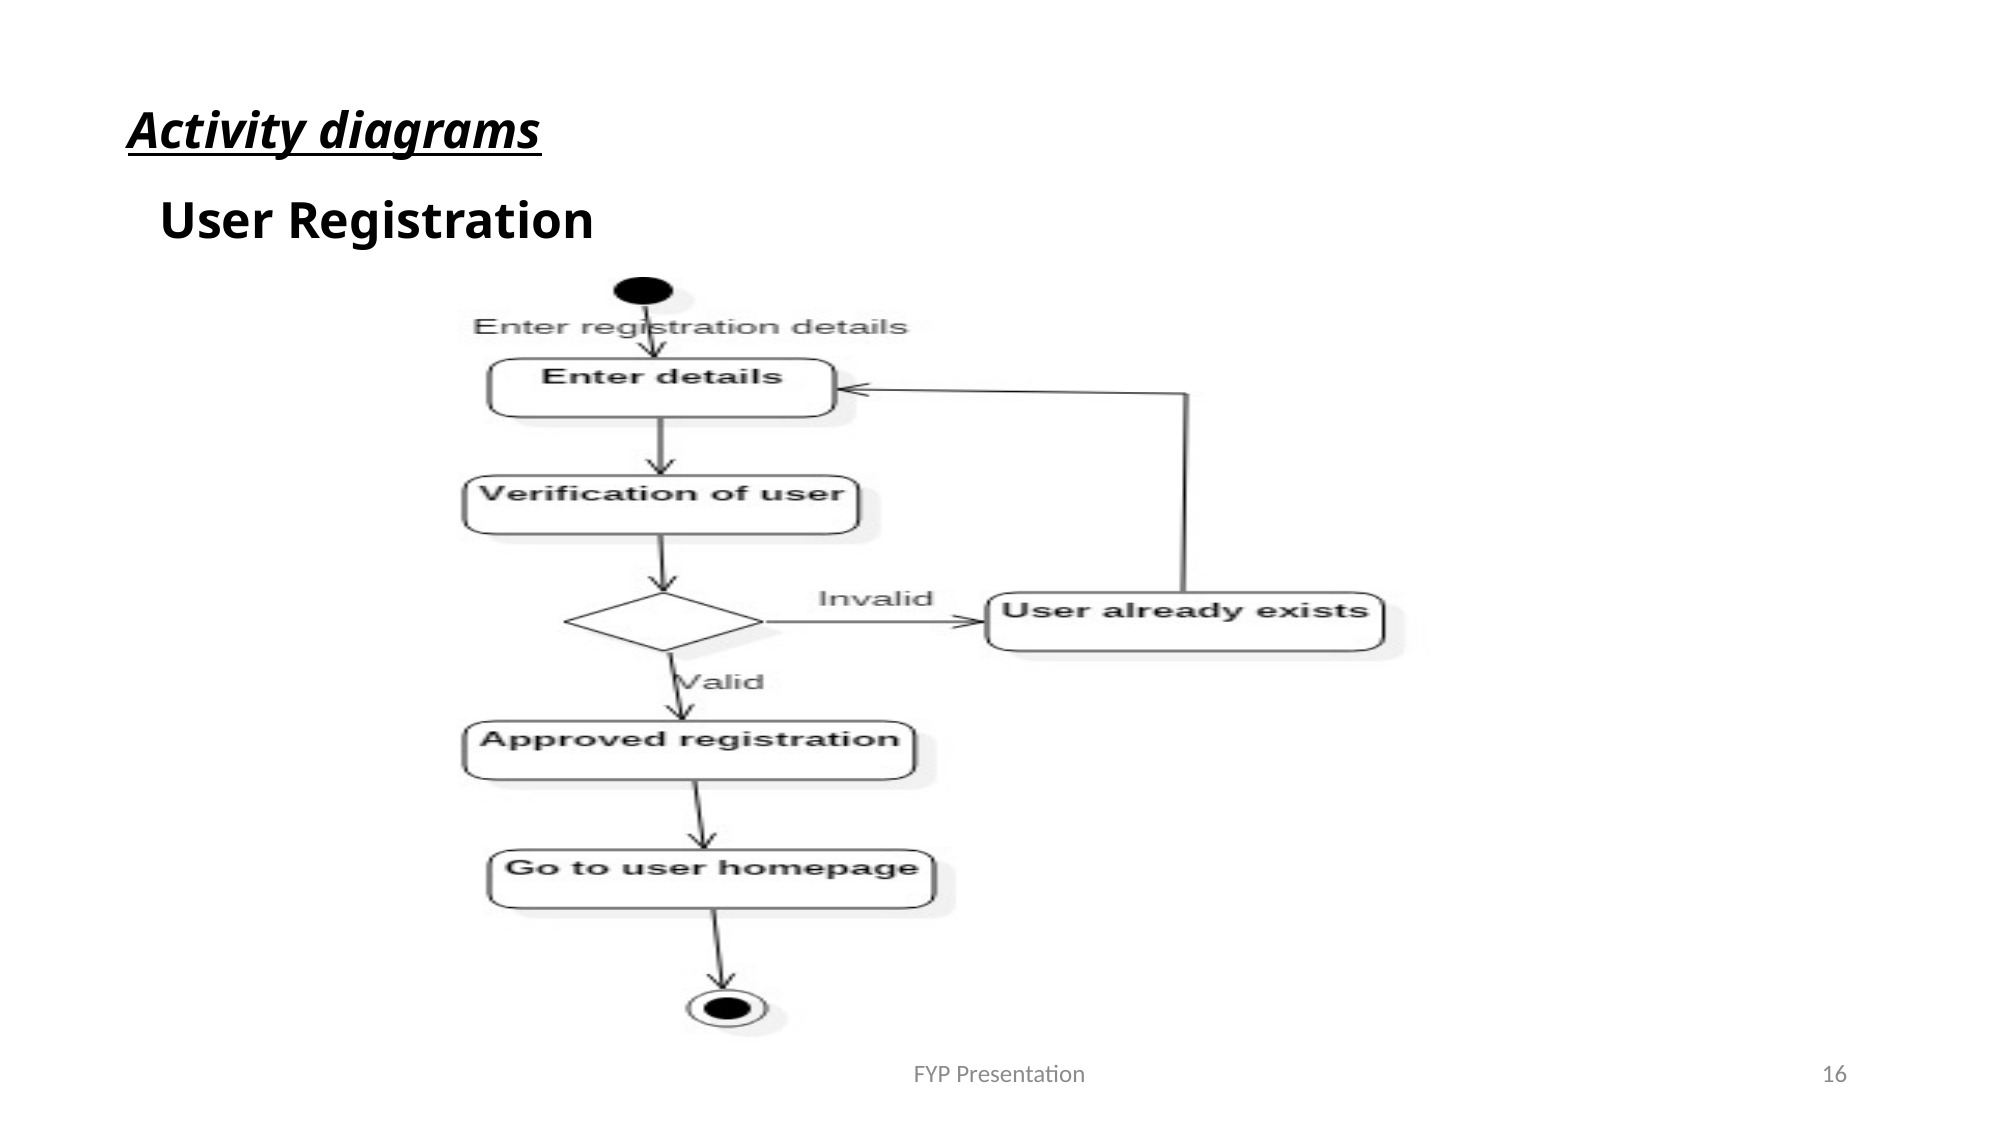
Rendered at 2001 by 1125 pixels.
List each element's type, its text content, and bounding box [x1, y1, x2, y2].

footer FYP Presentation [662, 1043, 1338, 1103]
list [449, 277, 1436, 1043]
slide_number 16 [1412, 1042, 1863, 1103]
title Activity diagrams User Registration [63, 59, 1863, 278]
